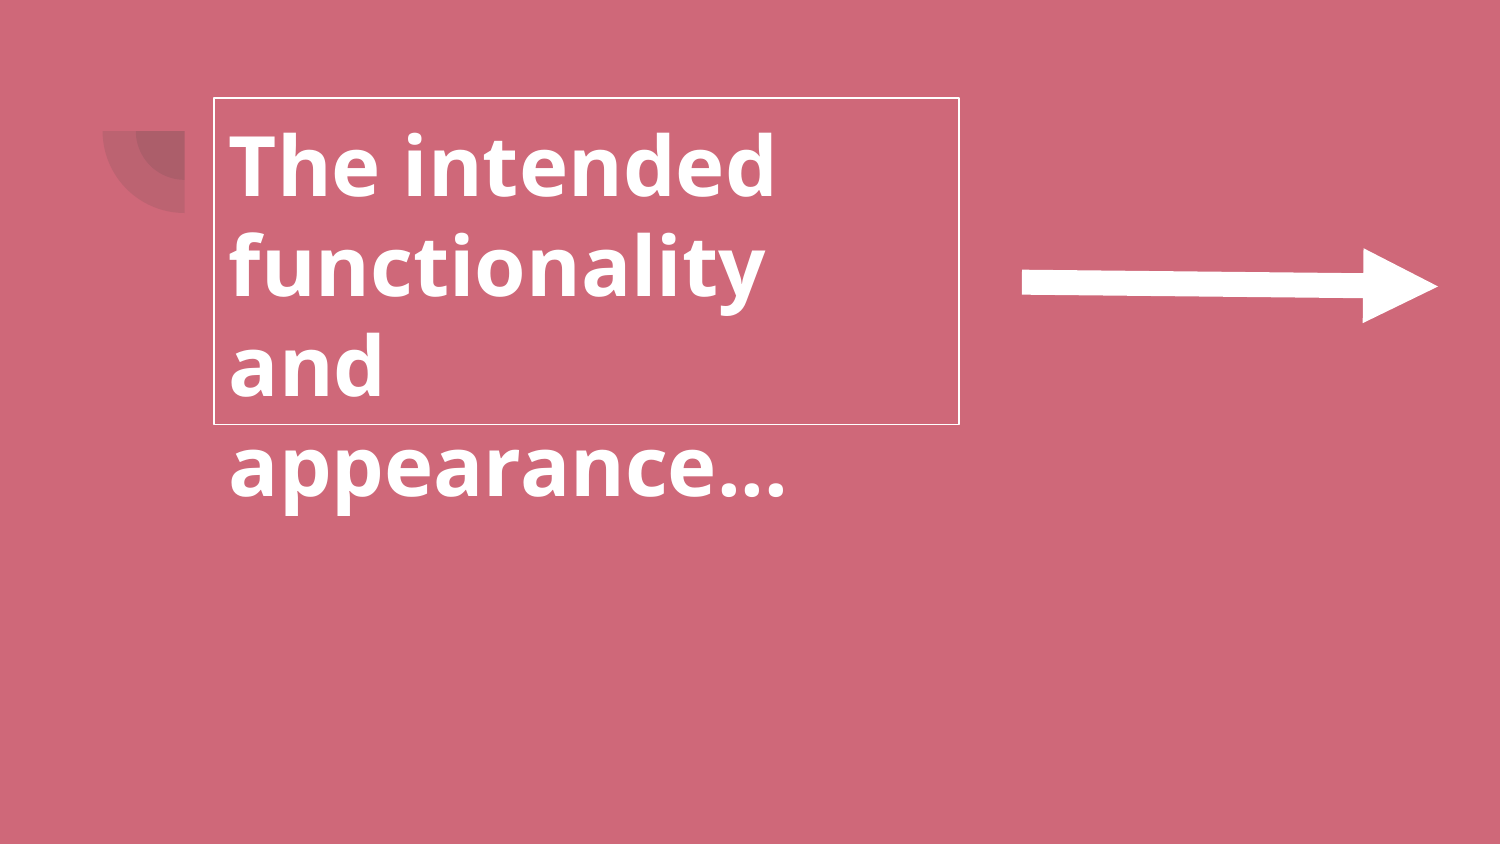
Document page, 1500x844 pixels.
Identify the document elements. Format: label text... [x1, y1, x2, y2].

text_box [1021, 281, 1439, 287]
title The intended functionality and appearance... [213, 97, 960, 425]
